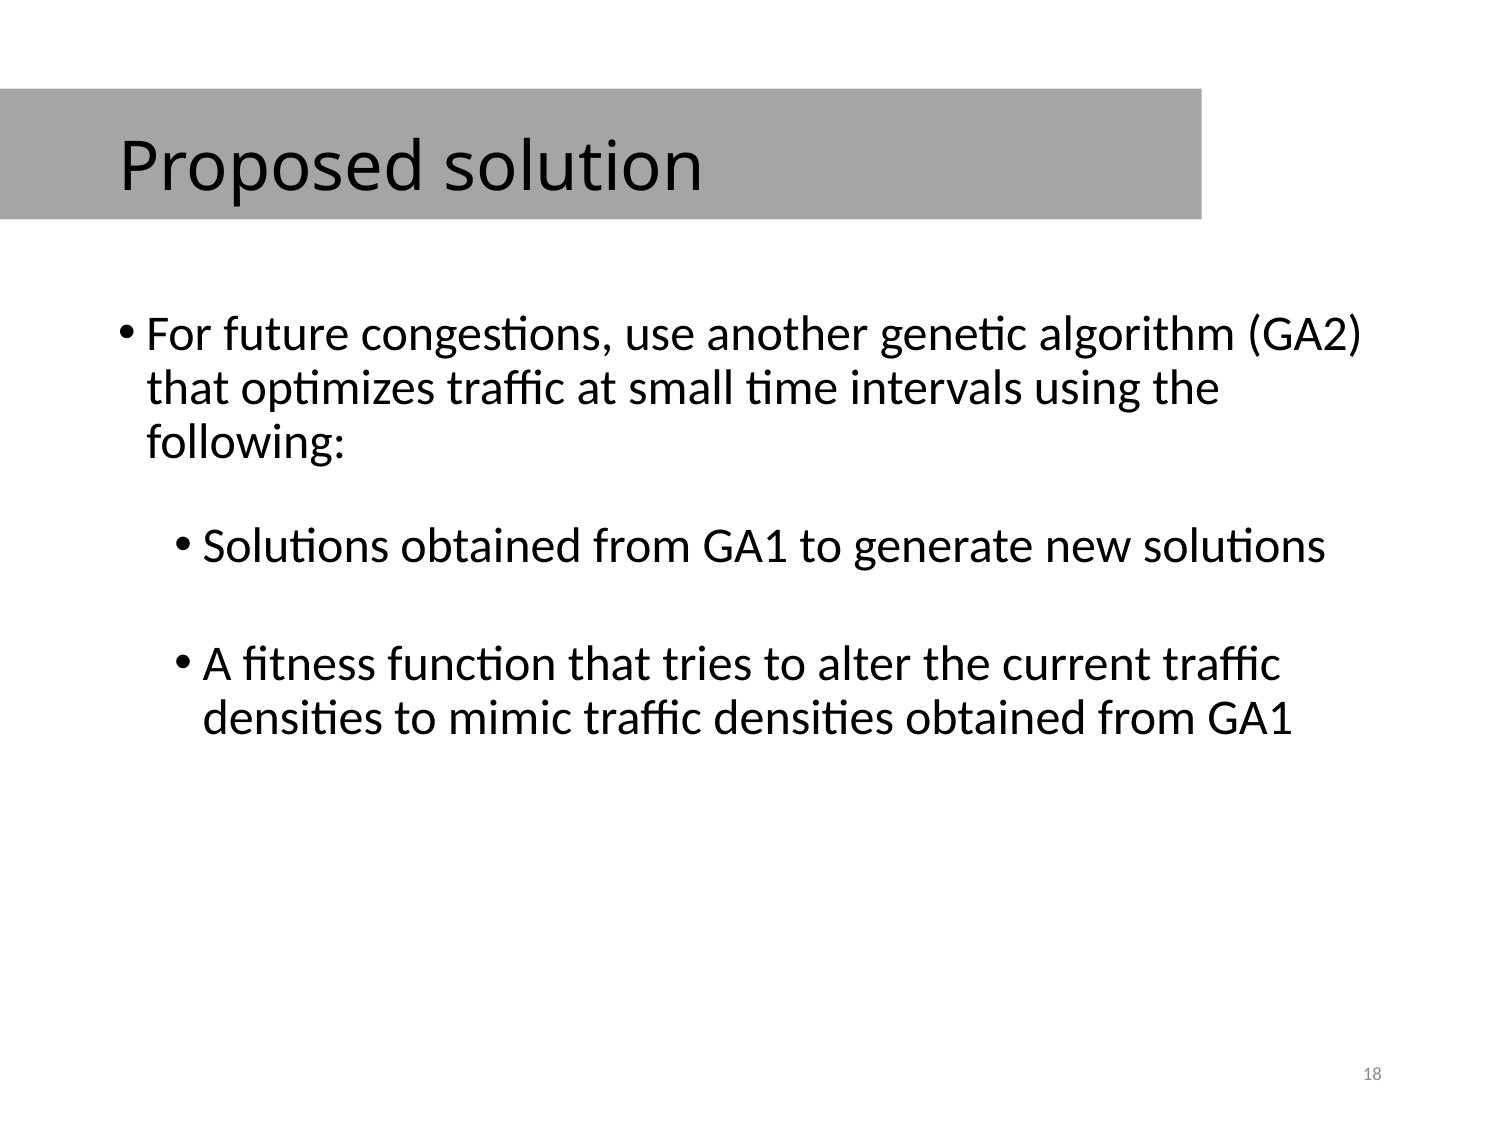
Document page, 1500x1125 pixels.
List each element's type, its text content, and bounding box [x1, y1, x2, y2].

slide_number 18 [1059, 1042, 1397, 1103]
title Proposed solution [103, 59, 1397, 278]
list For future congestions, use another genetic algorithm (GA2) that optimizes traffic at small time intervals using the following: Solutions obtained from GA1 to generate new solutions A fitness function that tries to alter the current traffic densities to mimic traffic densities obtained from GA1 [103, 299, 1397, 1014]
text_box [0, 88, 103, 220]
